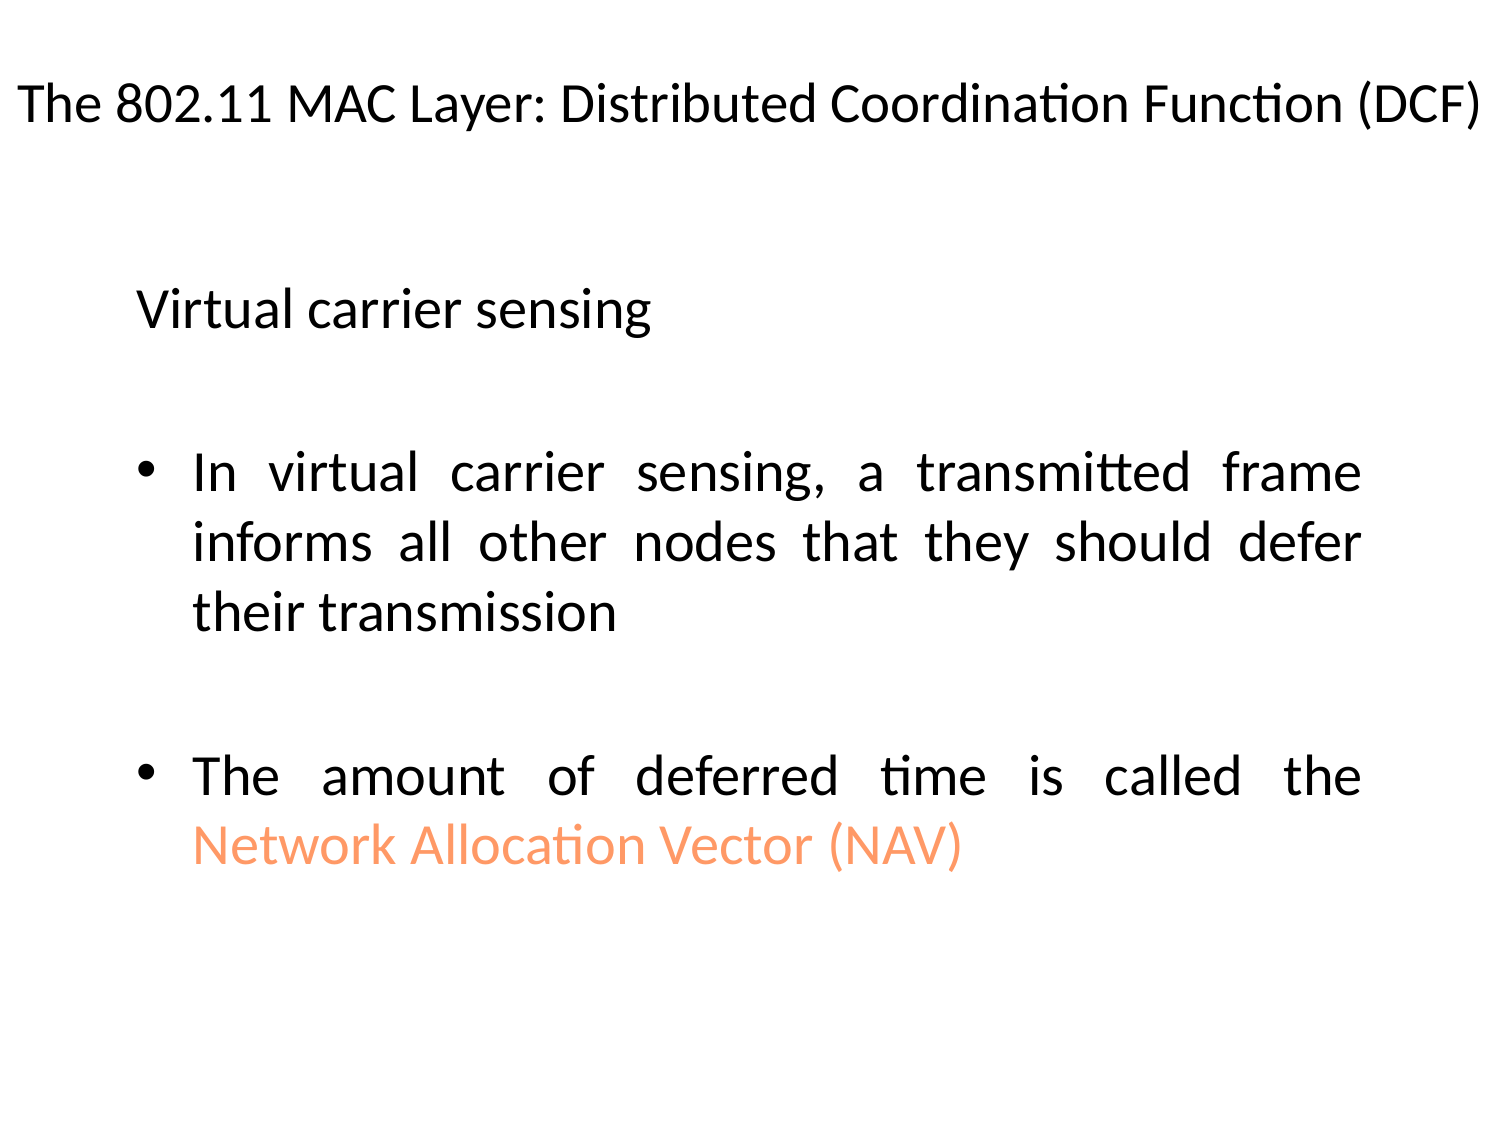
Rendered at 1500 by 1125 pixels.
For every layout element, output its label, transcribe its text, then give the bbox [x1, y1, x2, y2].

title The 802.11 MAC Layer: Distributed Coordination Function (DCF) [0, 37, 1500, 163]
list Virtual carrier sensing In virtual carrier sensing, a transmitted frame informs all other nodes that they should defer their transmission The amount of deferred time is called the Network Allocation Vector (NAV) [121, 262, 1379, 988]
